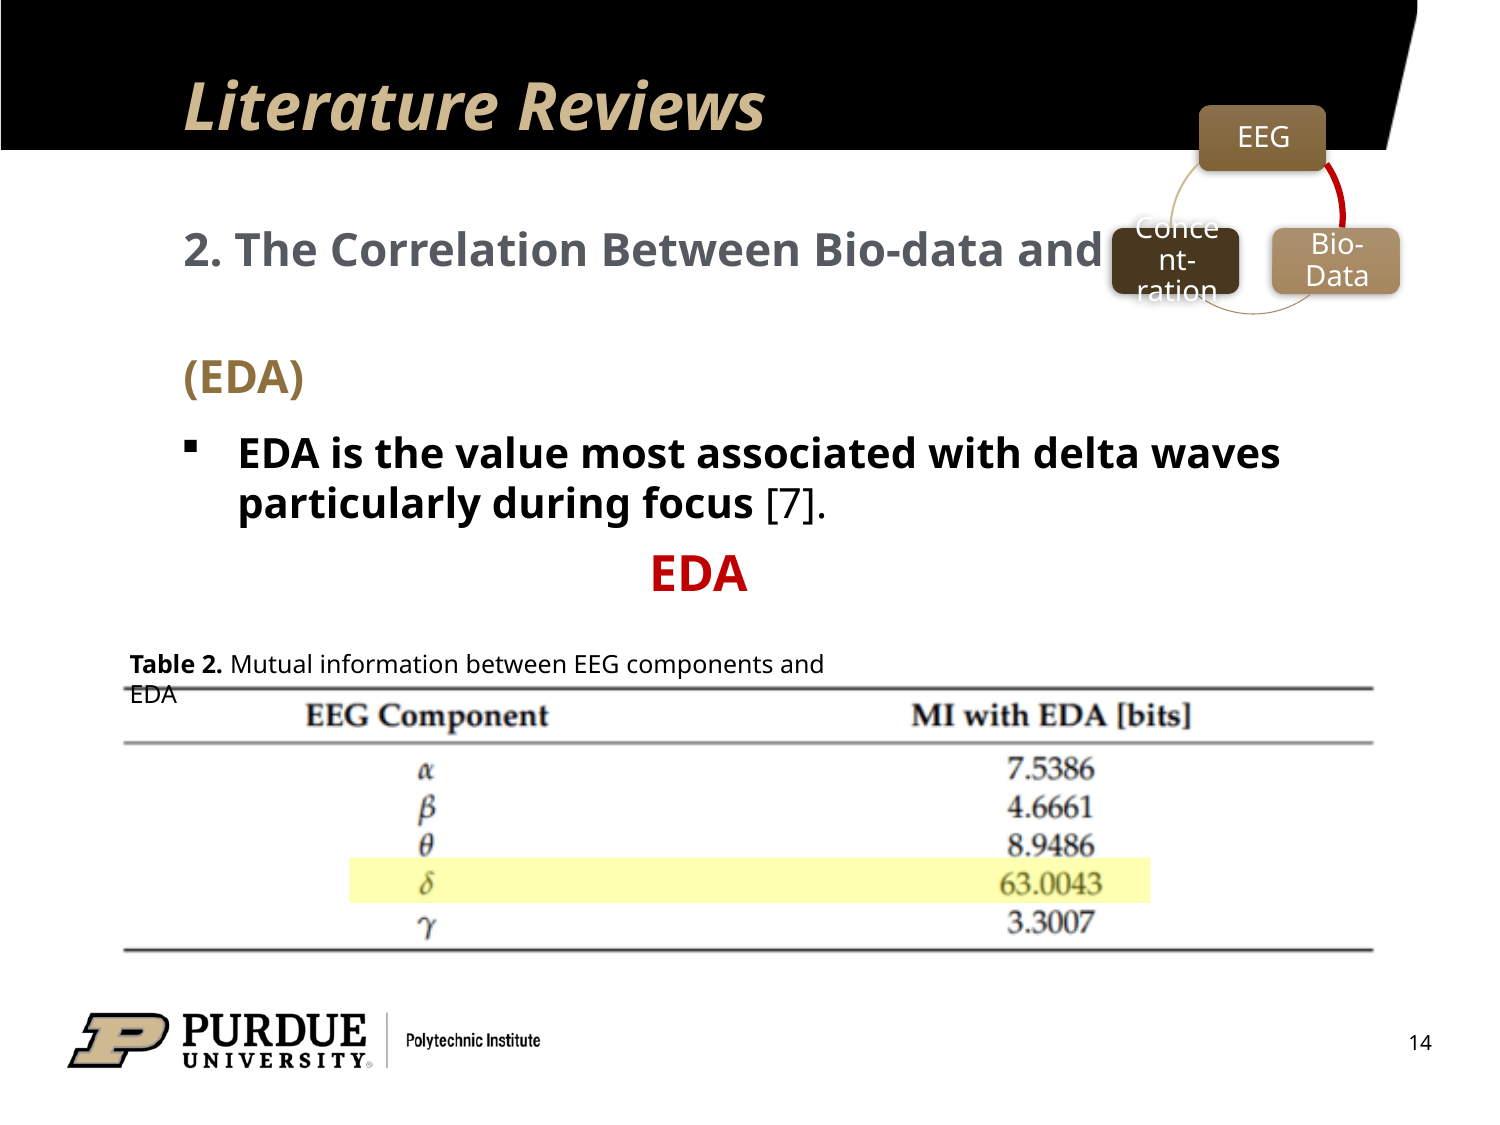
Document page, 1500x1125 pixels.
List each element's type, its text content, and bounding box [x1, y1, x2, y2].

text_box EDA is the value most associated with delta waves particularly during focus [7]. [166, 418, 1363, 534]
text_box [1074, 104, 1451, 337]
slide_number 14 [1390, 1013, 1451, 1074]
title Literature Reviews [180, 75, 1322, 148]
text_box [0, 0, 1500, 75]
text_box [114, 641, 1385, 967]
picture [67, 1010, 634, 1071]
subtitle 2. The Correlation Between Bio-data and EEG (EDA) [183, 220, 1320, 418]
